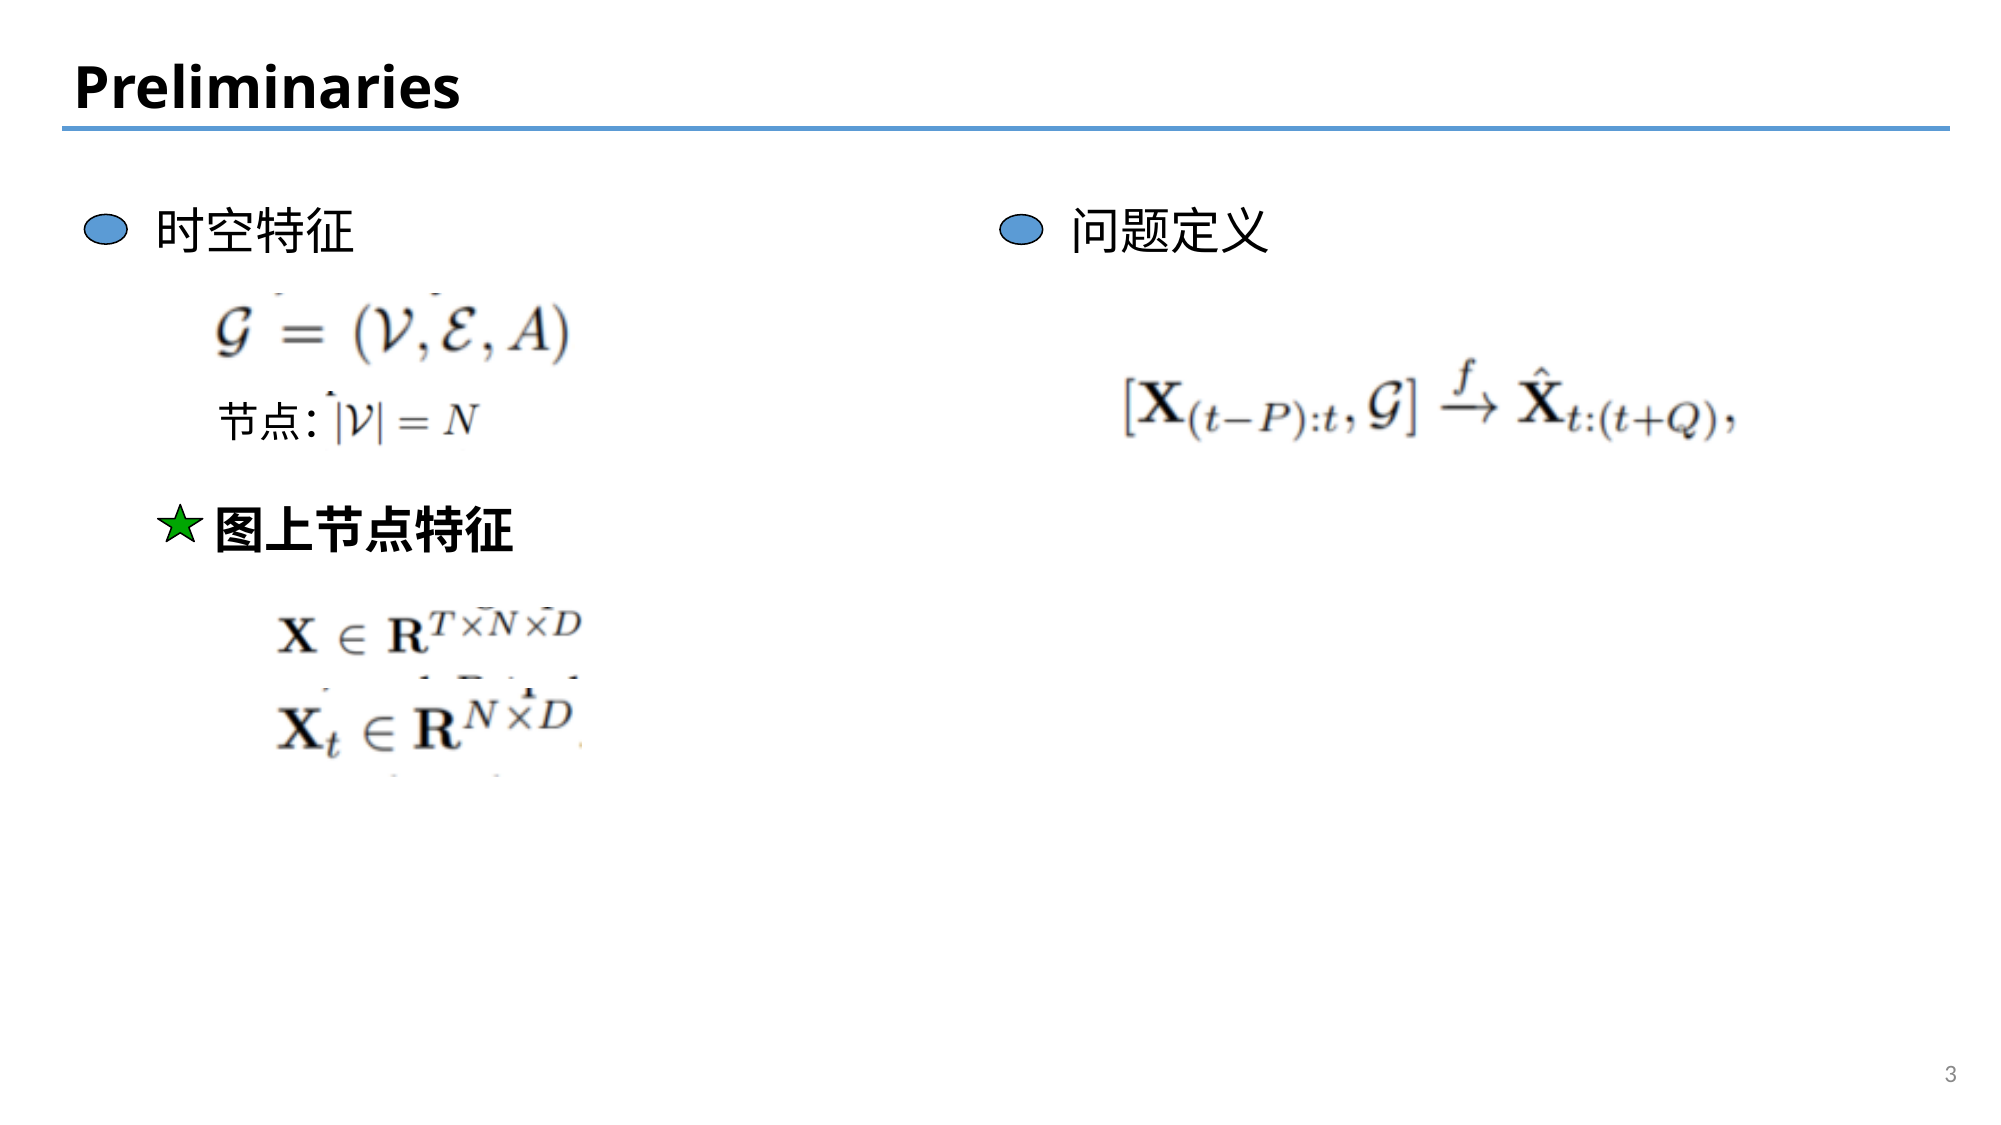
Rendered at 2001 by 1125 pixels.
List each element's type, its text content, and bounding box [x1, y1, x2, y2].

picture [264, 607, 593, 679]
text_box 问题定义 [1056, 192, 1412, 268]
text_box [157, 504, 203, 542]
text_box Preliminaries [59, 42, 593, 128]
picture [325, 391, 482, 451]
text_box 图上节点特征 [200, 491, 566, 566]
slide_number 3 [1522, 1042, 1973, 1103]
picture [268, 688, 582, 777]
picture [202, 293, 575, 370]
text_box 时空特征 [140, 192, 1056, 268]
picture [1091, 326, 1798, 457]
text_box [84, 214, 128, 245]
text_box [999, 214, 1043, 245]
text_box 节点： [202, 388, 385, 453]
